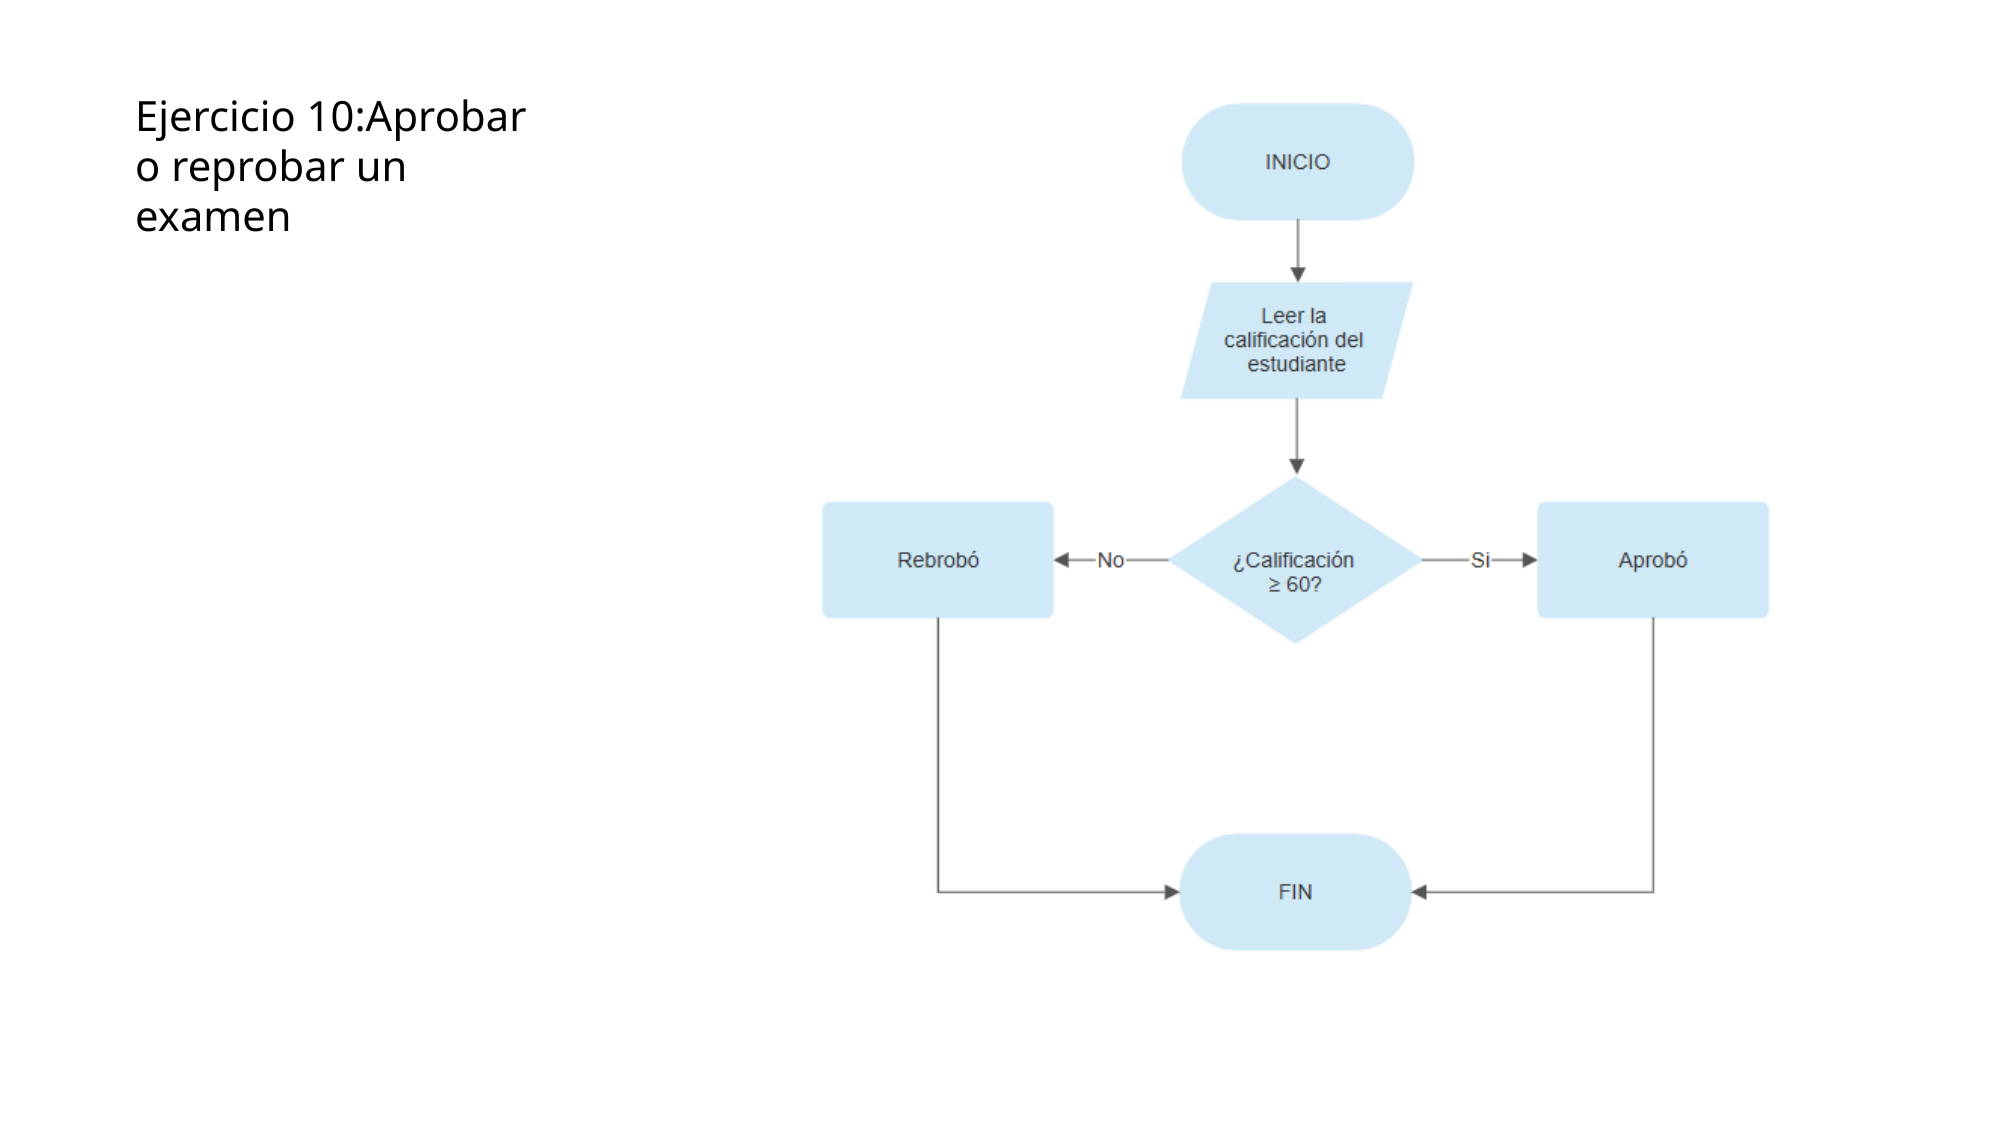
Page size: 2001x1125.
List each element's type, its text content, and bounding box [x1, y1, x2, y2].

text_box Ejercicio 10:Aprobar o reprobar un examen [120, 82, 571, 248]
picture [710, 82, 1902, 990]
